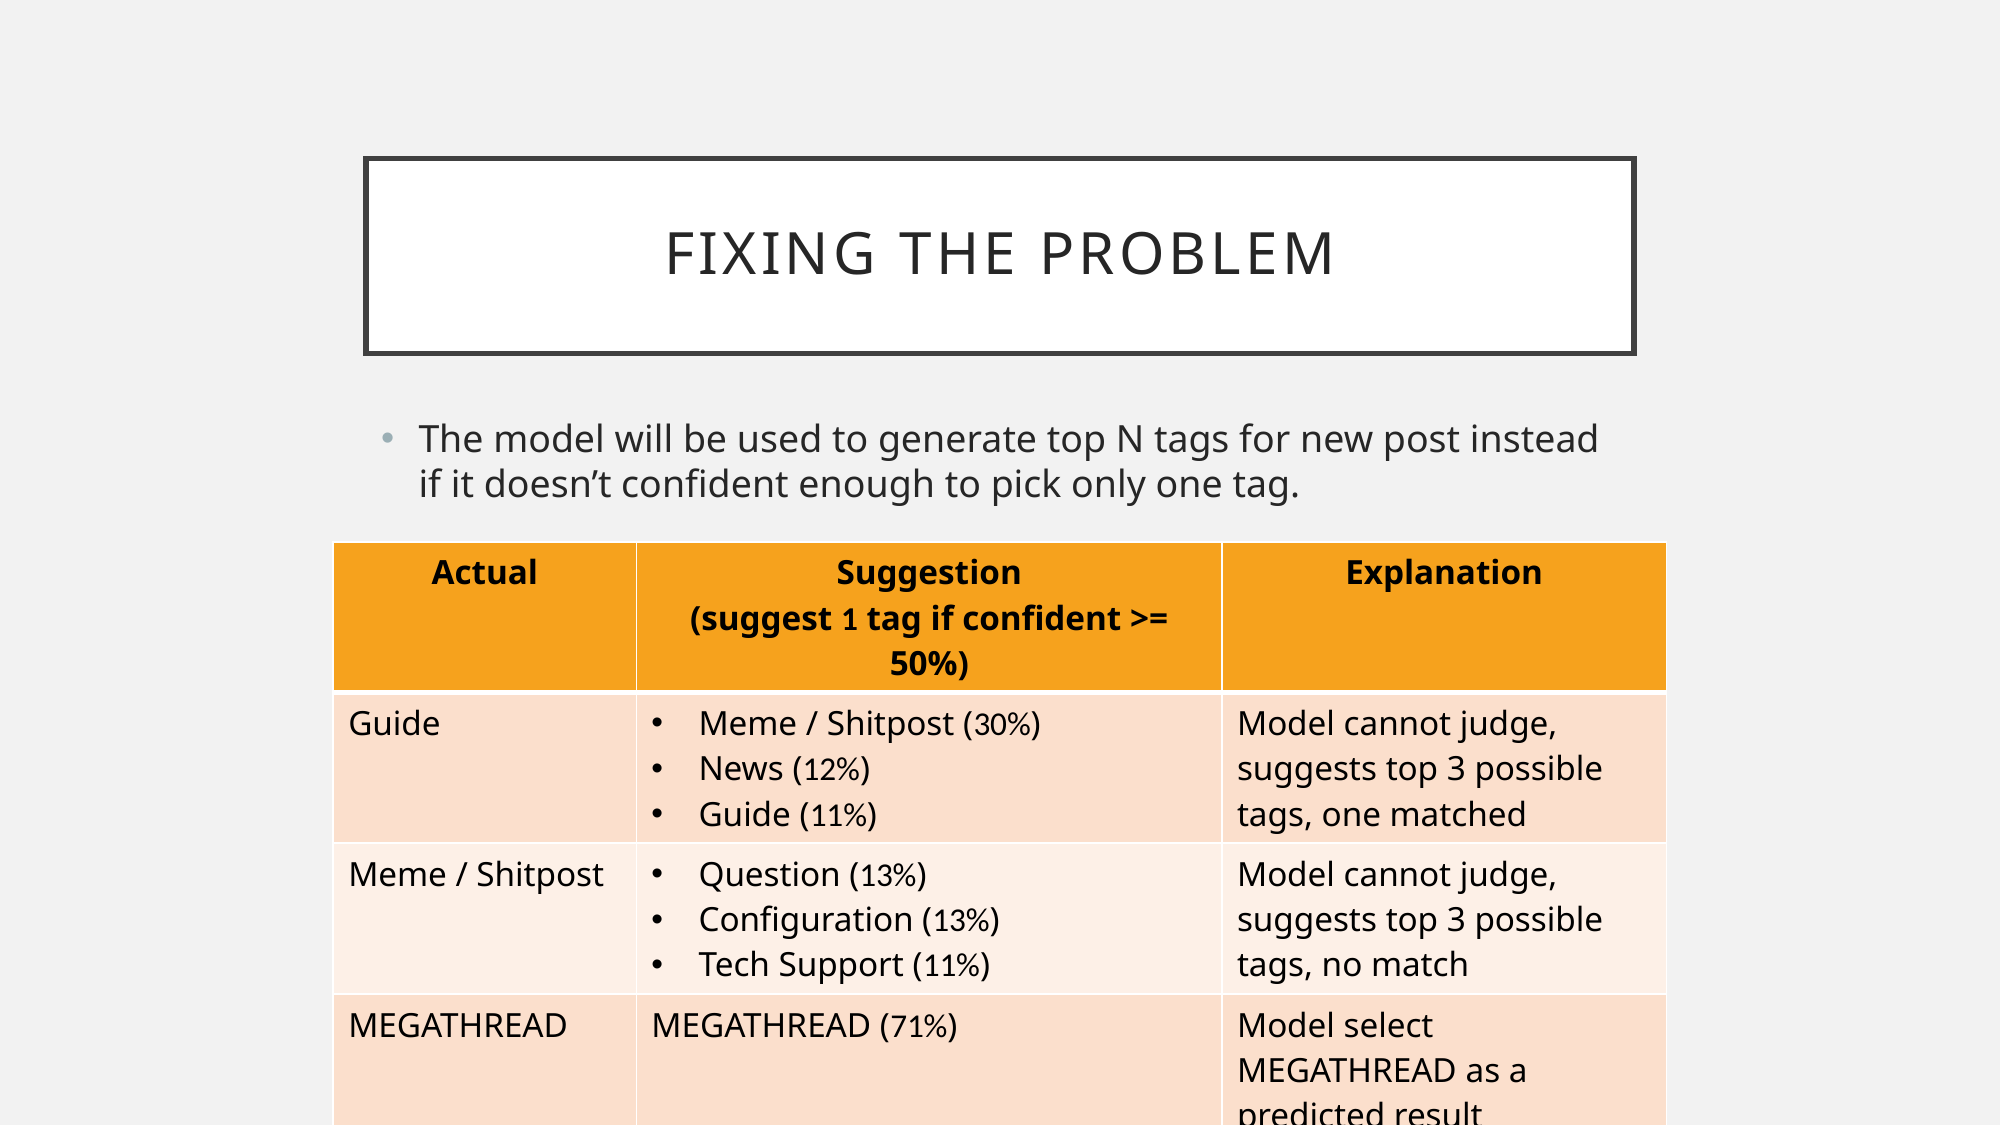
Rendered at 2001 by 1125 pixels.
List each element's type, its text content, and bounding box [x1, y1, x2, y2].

table_cell Model cannot judge, suggests top 3 possible tags, no match [1223, 844, 1666, 993]
table_header Actual [334, 543, 636, 690]
table_cell Meme / Shitpost (30%) News (12%) Guide (11%) [637, 695, 1221, 842]
title Fixing the problem [363, 156, 1637, 356]
list The model will be used to generate top N tags for new post instead if it doesn’t confident enough to pick only one tag. [366, 407, 1634, 541]
table_cell MEGATHREAD (71%) [637, 995, 1221, 1125]
table_cell Meme / Shitpost [334, 844, 636, 993]
table_cell Model cannot judge, suggests top 3 possible tags, one matched [1223, 695, 1666, 842]
table_cell Model select MEGATHREAD as a predicted result [1223, 995, 1666, 1125]
table_cell Guide [334, 695, 636, 842]
table_cell MEGATHREAD [334, 995, 636, 1125]
table_header Suggestion (suggest 1 tag if confident >= 50%) [637, 543, 1221, 690]
table_cell Question (13%) Configuration (13%) Tech Support (11%) [637, 844, 1221, 993]
table_header Explanation [1223, 543, 1666, 690]
